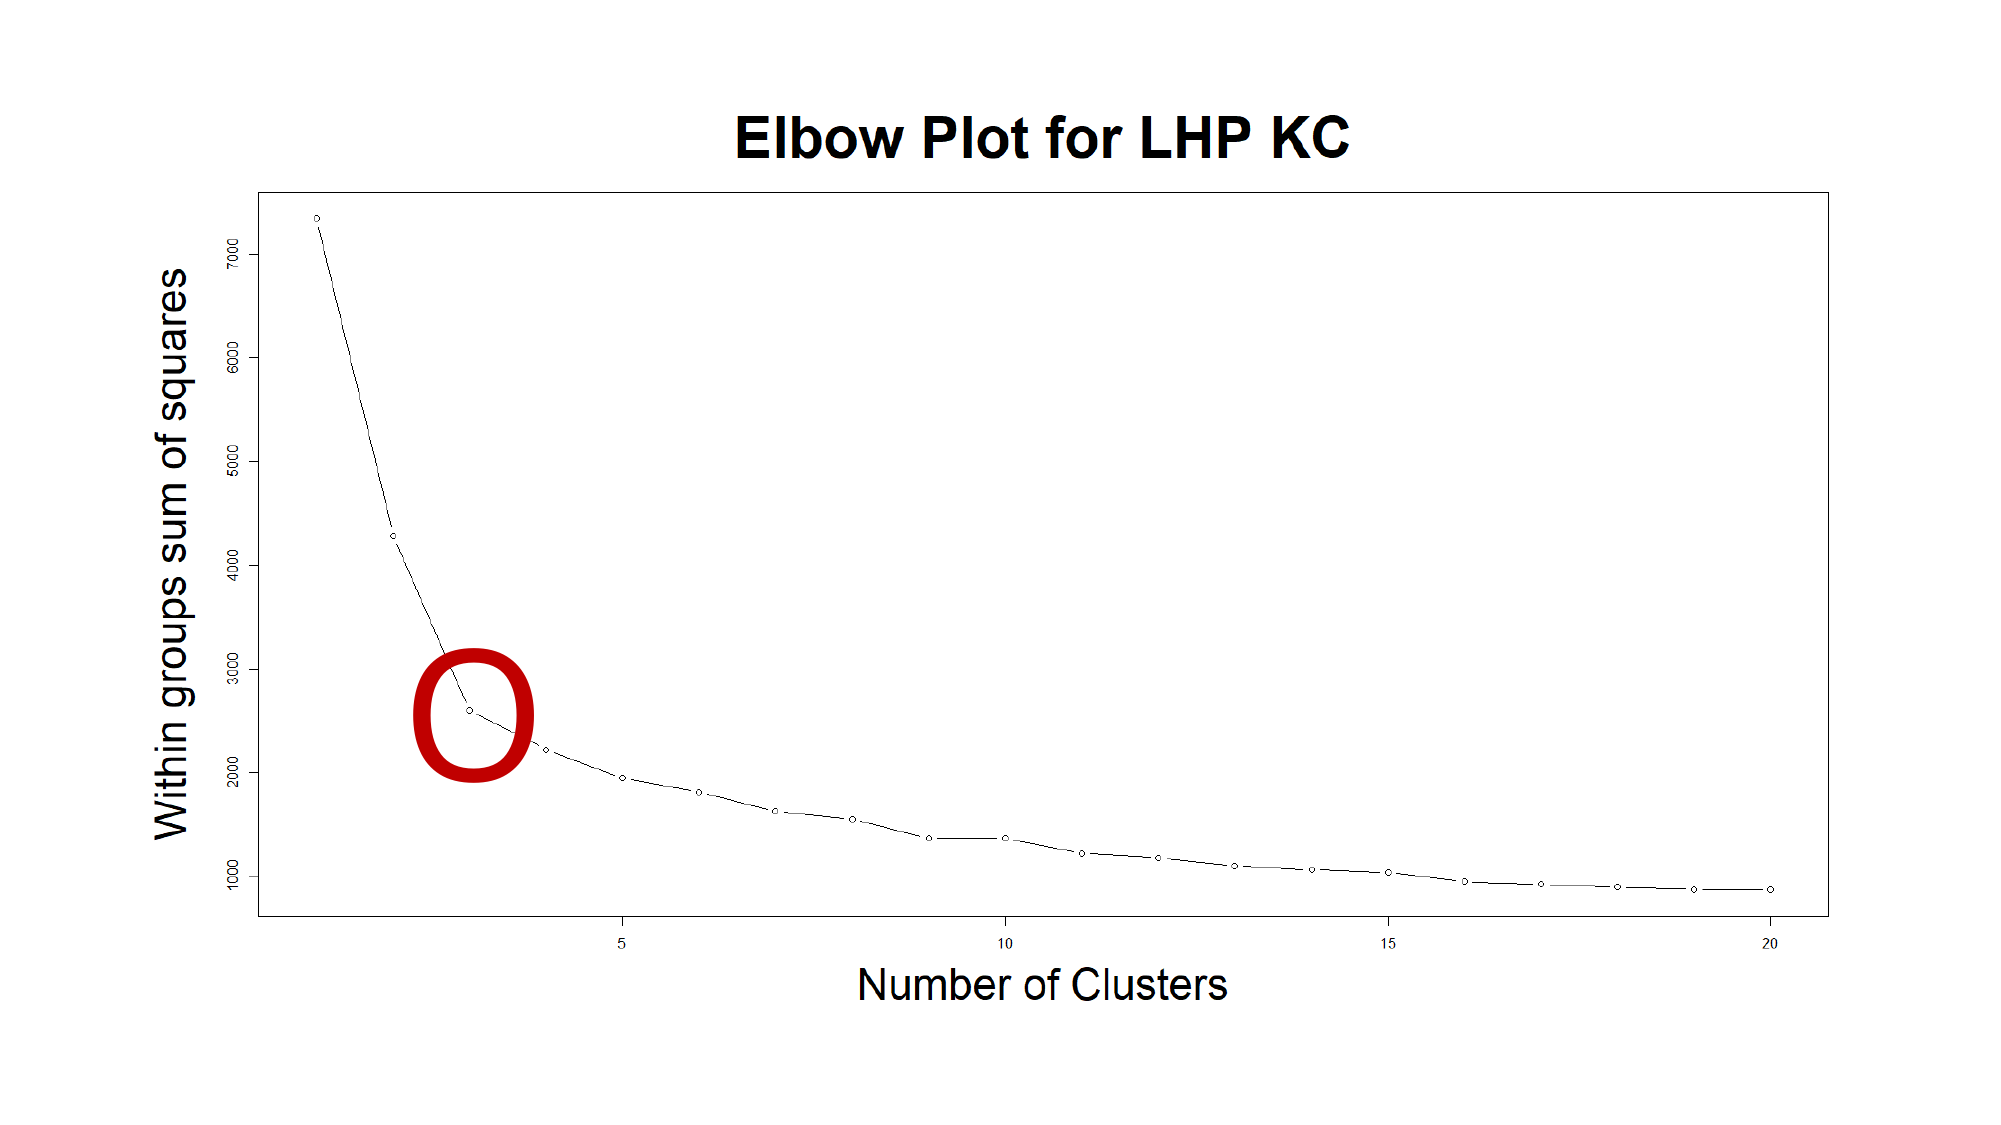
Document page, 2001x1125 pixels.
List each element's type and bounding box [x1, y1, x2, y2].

picture [137, 104, 1863, 1020]
